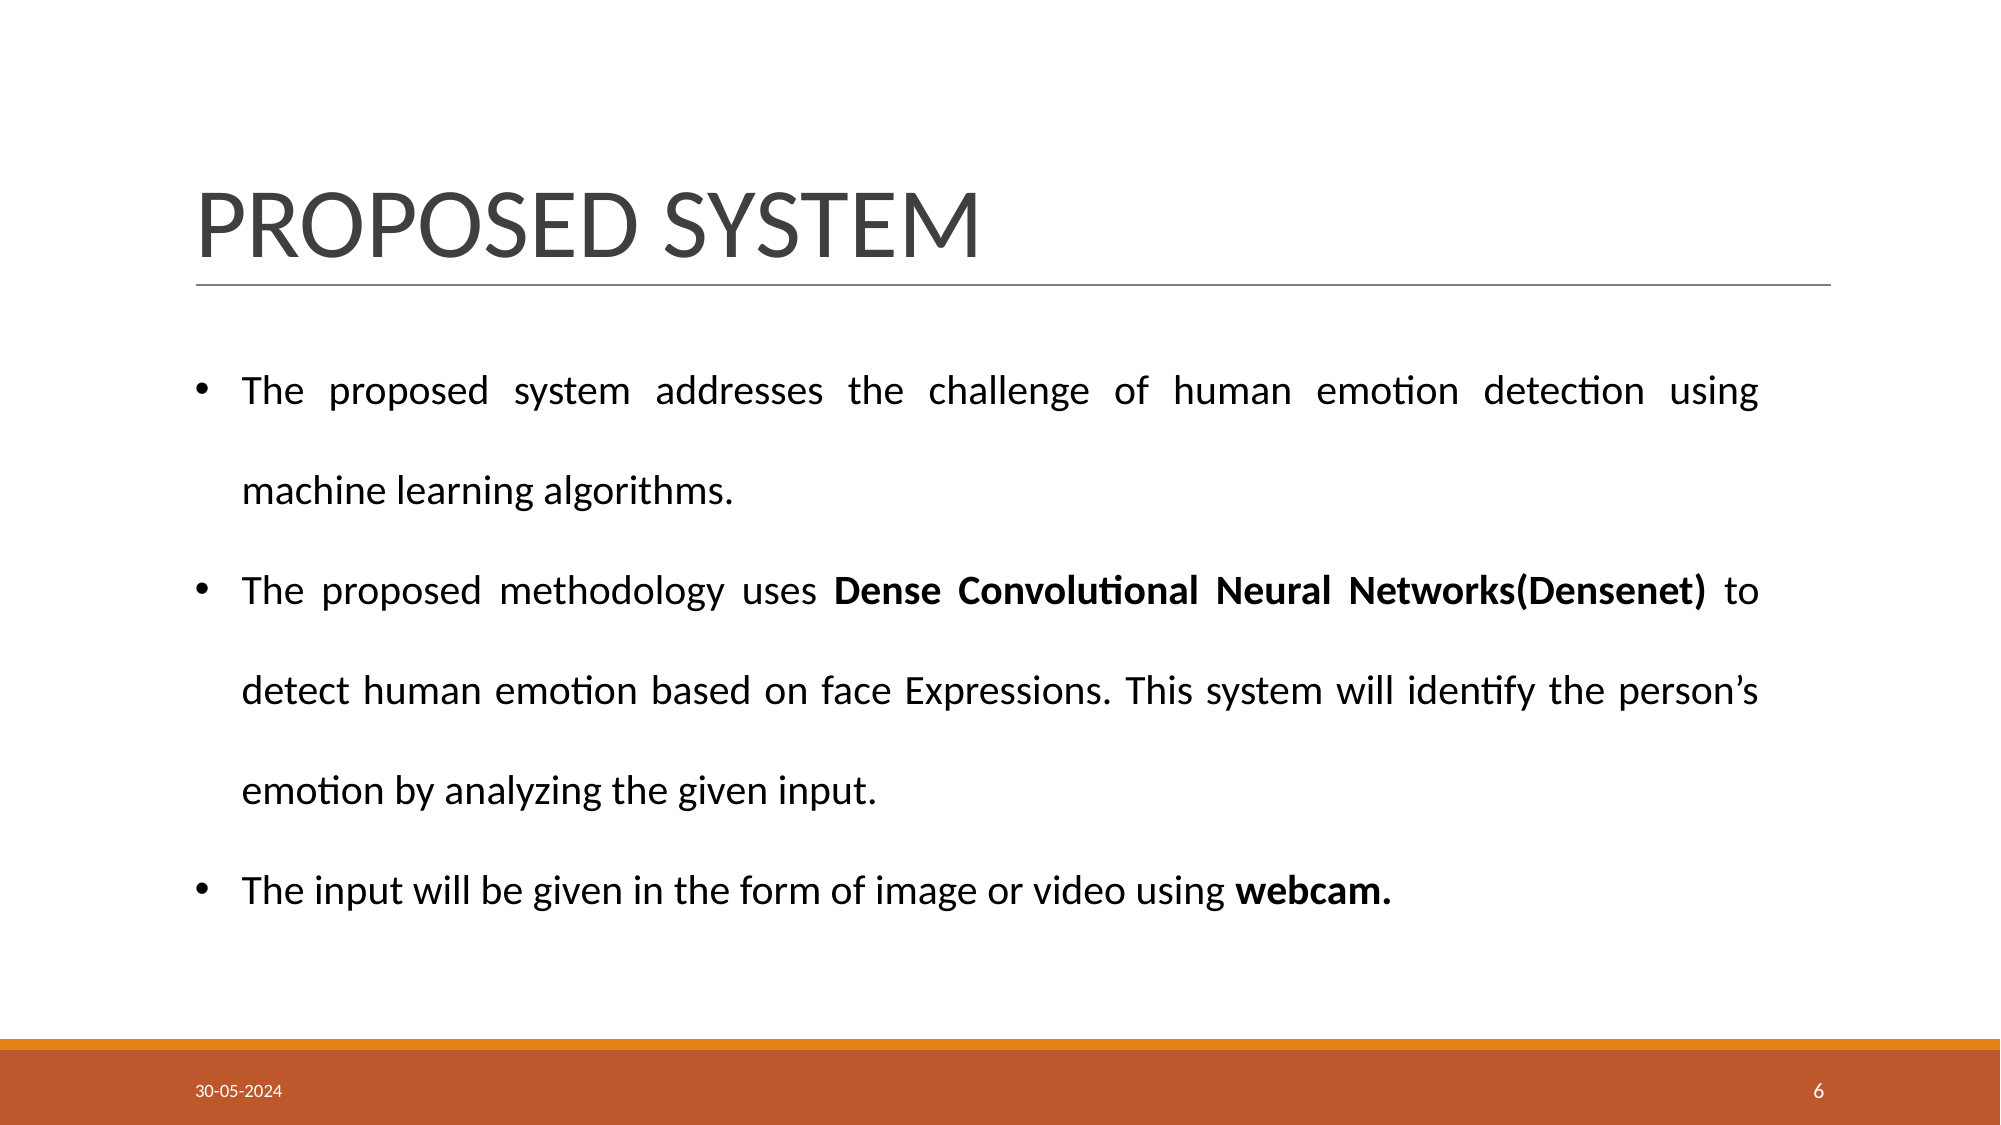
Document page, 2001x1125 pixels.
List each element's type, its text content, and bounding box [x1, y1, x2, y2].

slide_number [180, 1059, 586, 1120]
text_box The proposed system addresses the challenge of human emotion detection using machine learning algorithms. The proposed methodology uses Dense Convolutional Neural Networks(Densenet) to detect human emotion based on face Expressions. This system will identify the person’s emotion by analyzing the given input. The input will be given in the form of image or video using webcam. [180, 305, 1775, 1021]
slide_number 6 [1624, 1059, 1840, 1120]
title PROPOSED SYSTEM [180, 47, 1830, 285]
